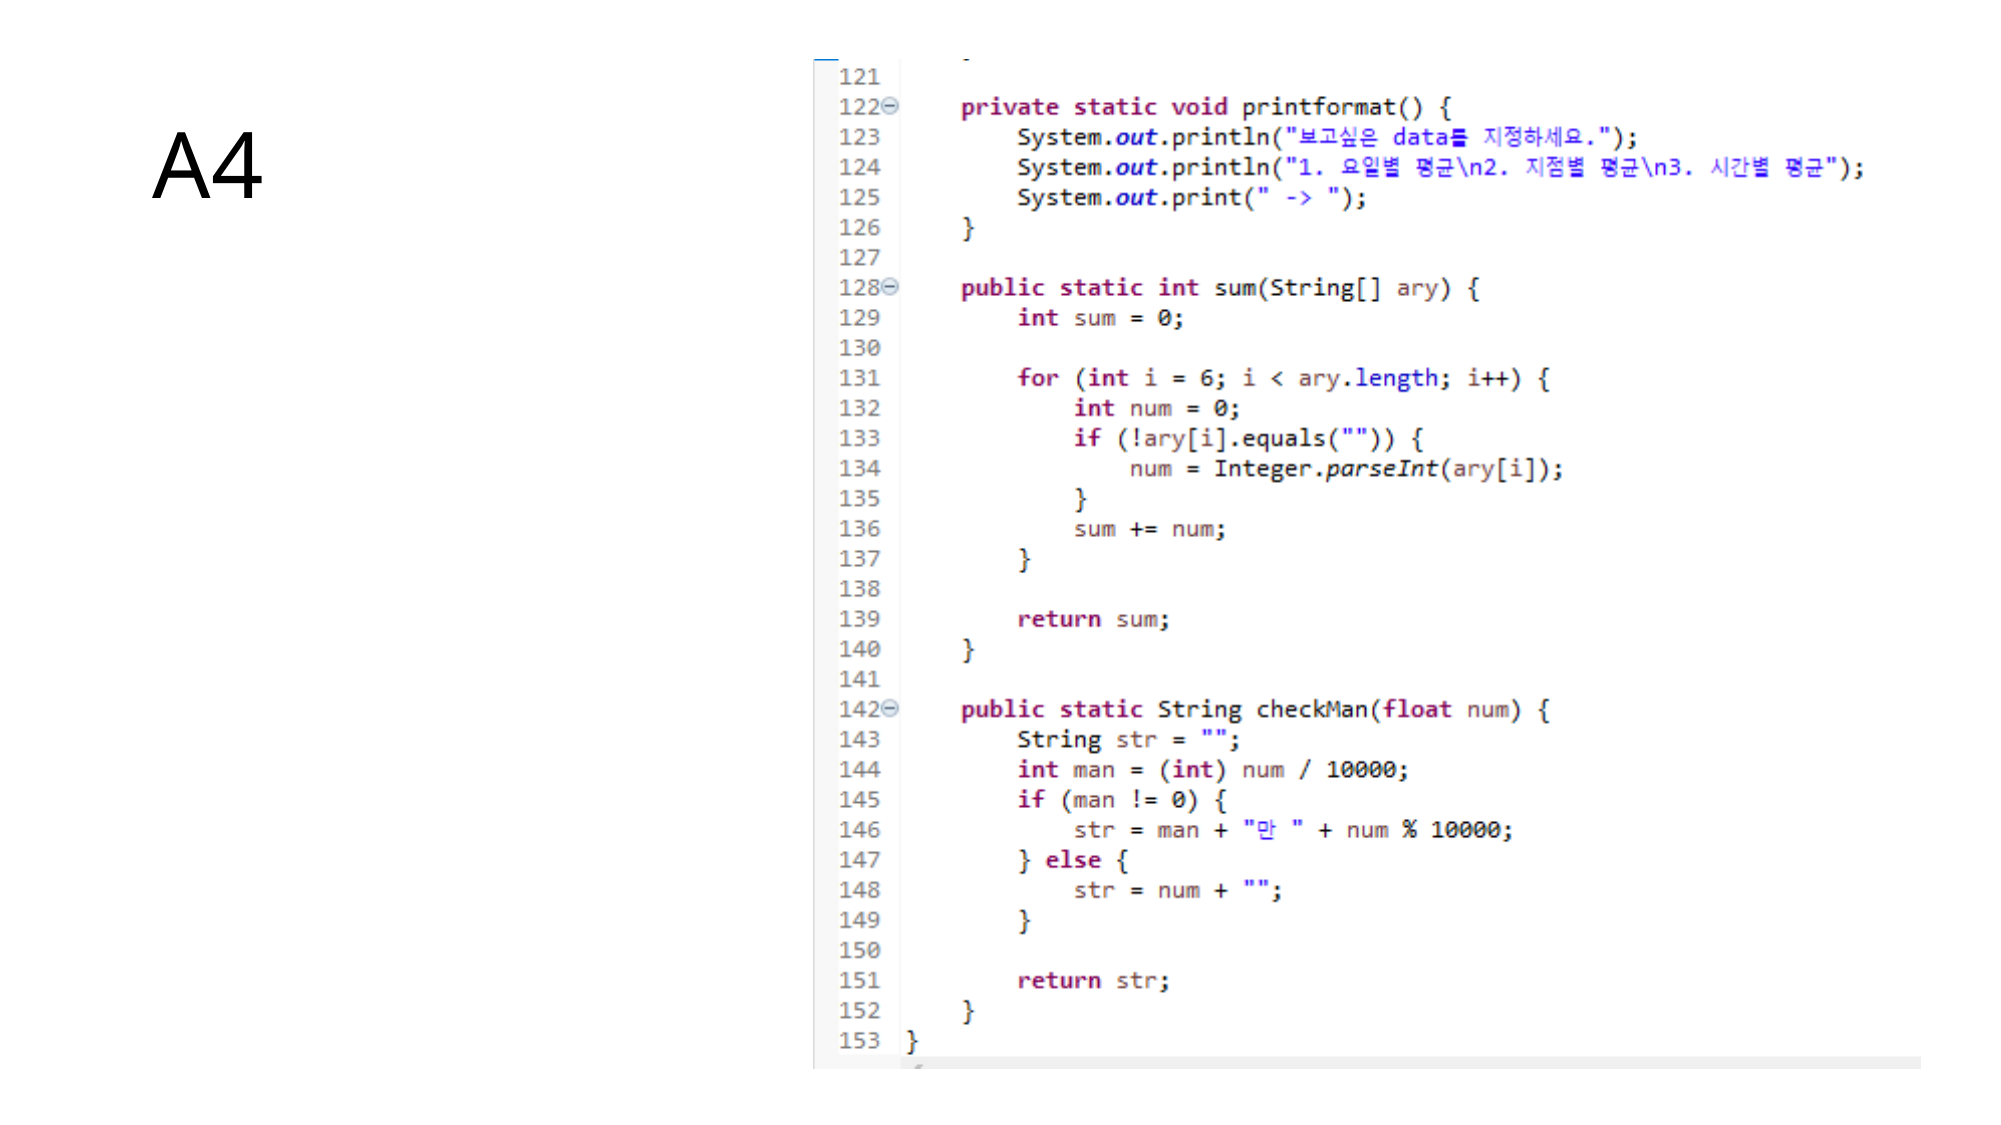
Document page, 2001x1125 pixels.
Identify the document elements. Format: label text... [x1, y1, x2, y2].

title A4 [137, 59, 813, 278]
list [813, 59, 1921, 1070]
